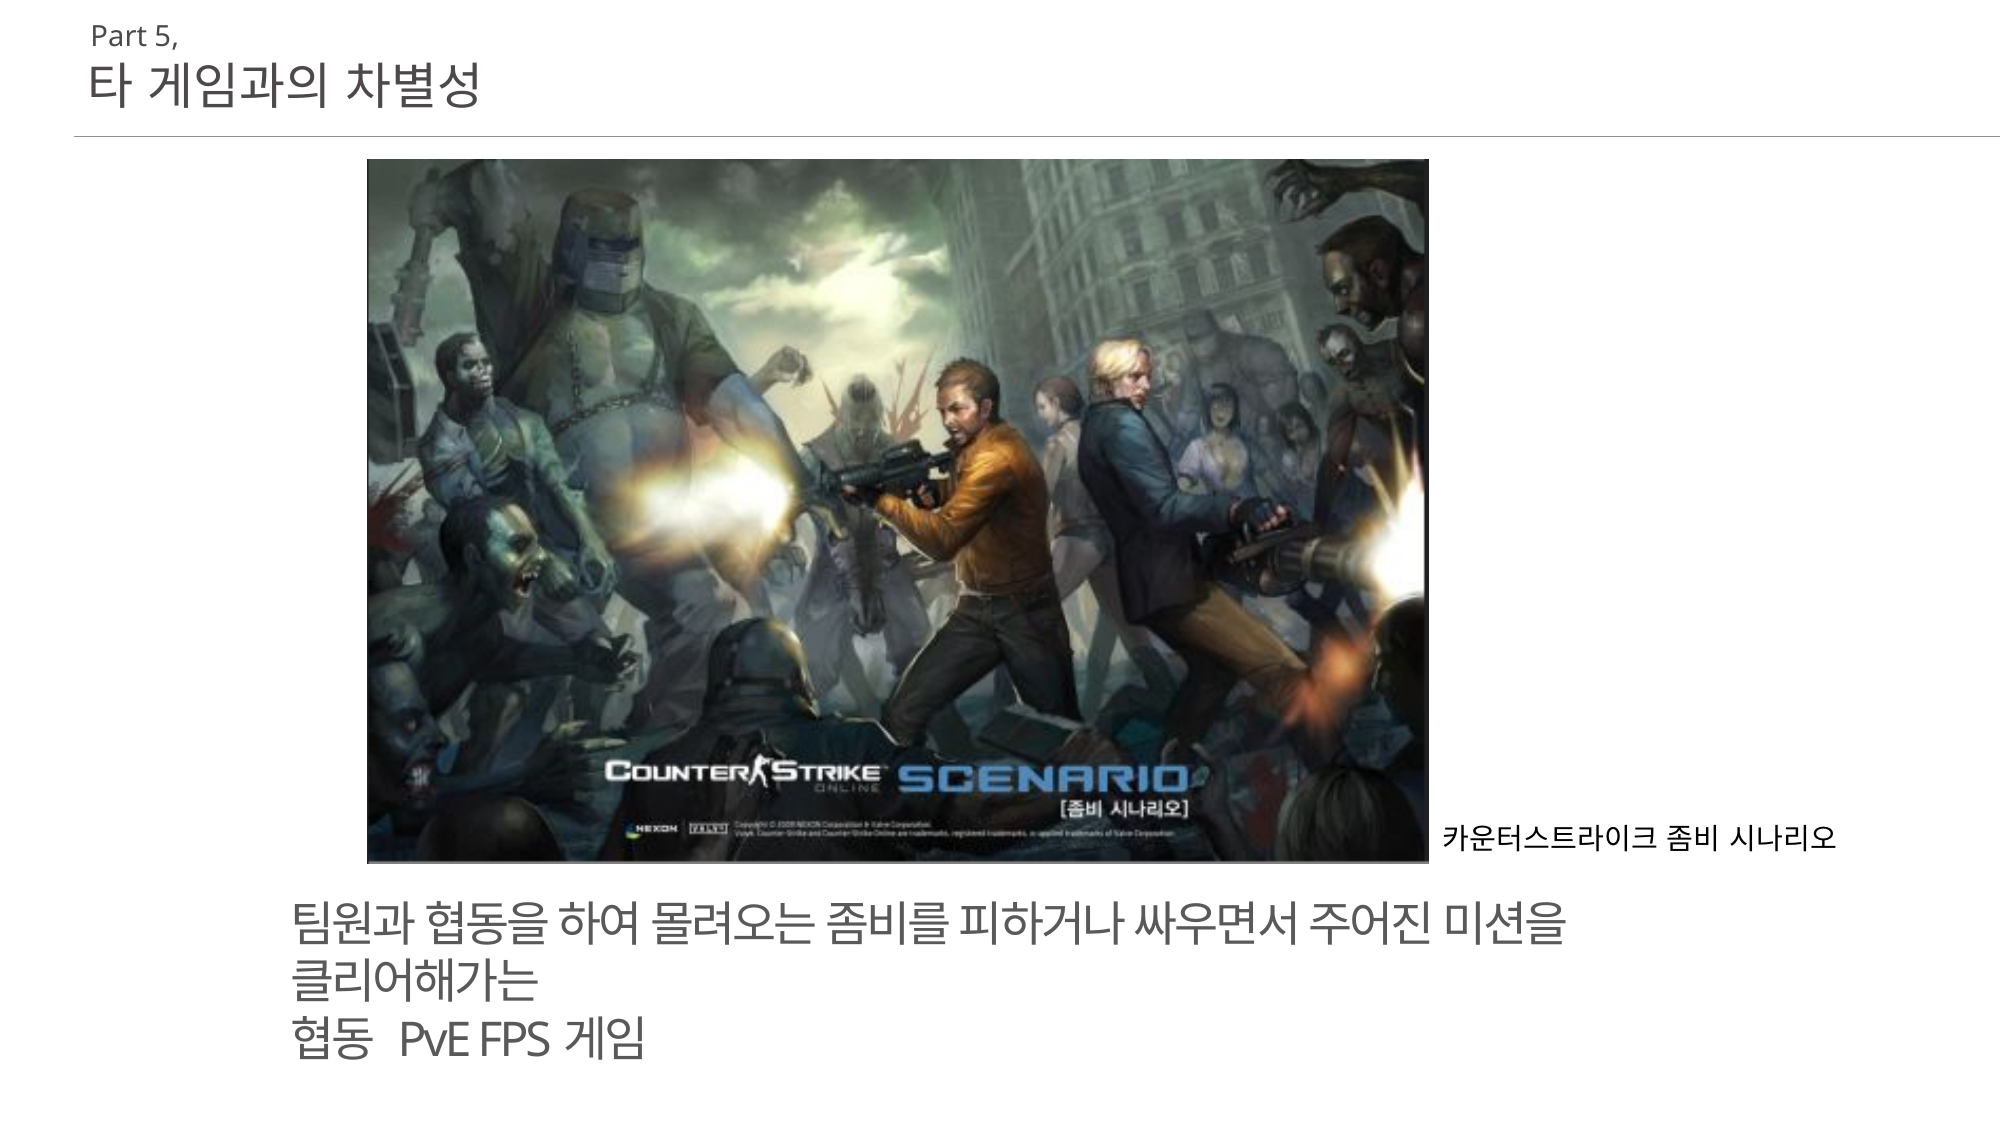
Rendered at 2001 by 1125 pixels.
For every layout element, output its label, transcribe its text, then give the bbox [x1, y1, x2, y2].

picture [367, 159, 1429, 864]
text_box 팀원과 협동을 하여 몰려오는 좀비를 피하거나 싸우면서 주어진 미션을 클리어해가는 협동 PvE FPS게임 [275, 886, 1799, 1074]
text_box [73, 10, 498, 123]
text_box 카운터스트라이크 좀비 시나리오 [1429, 813, 1891, 863]
